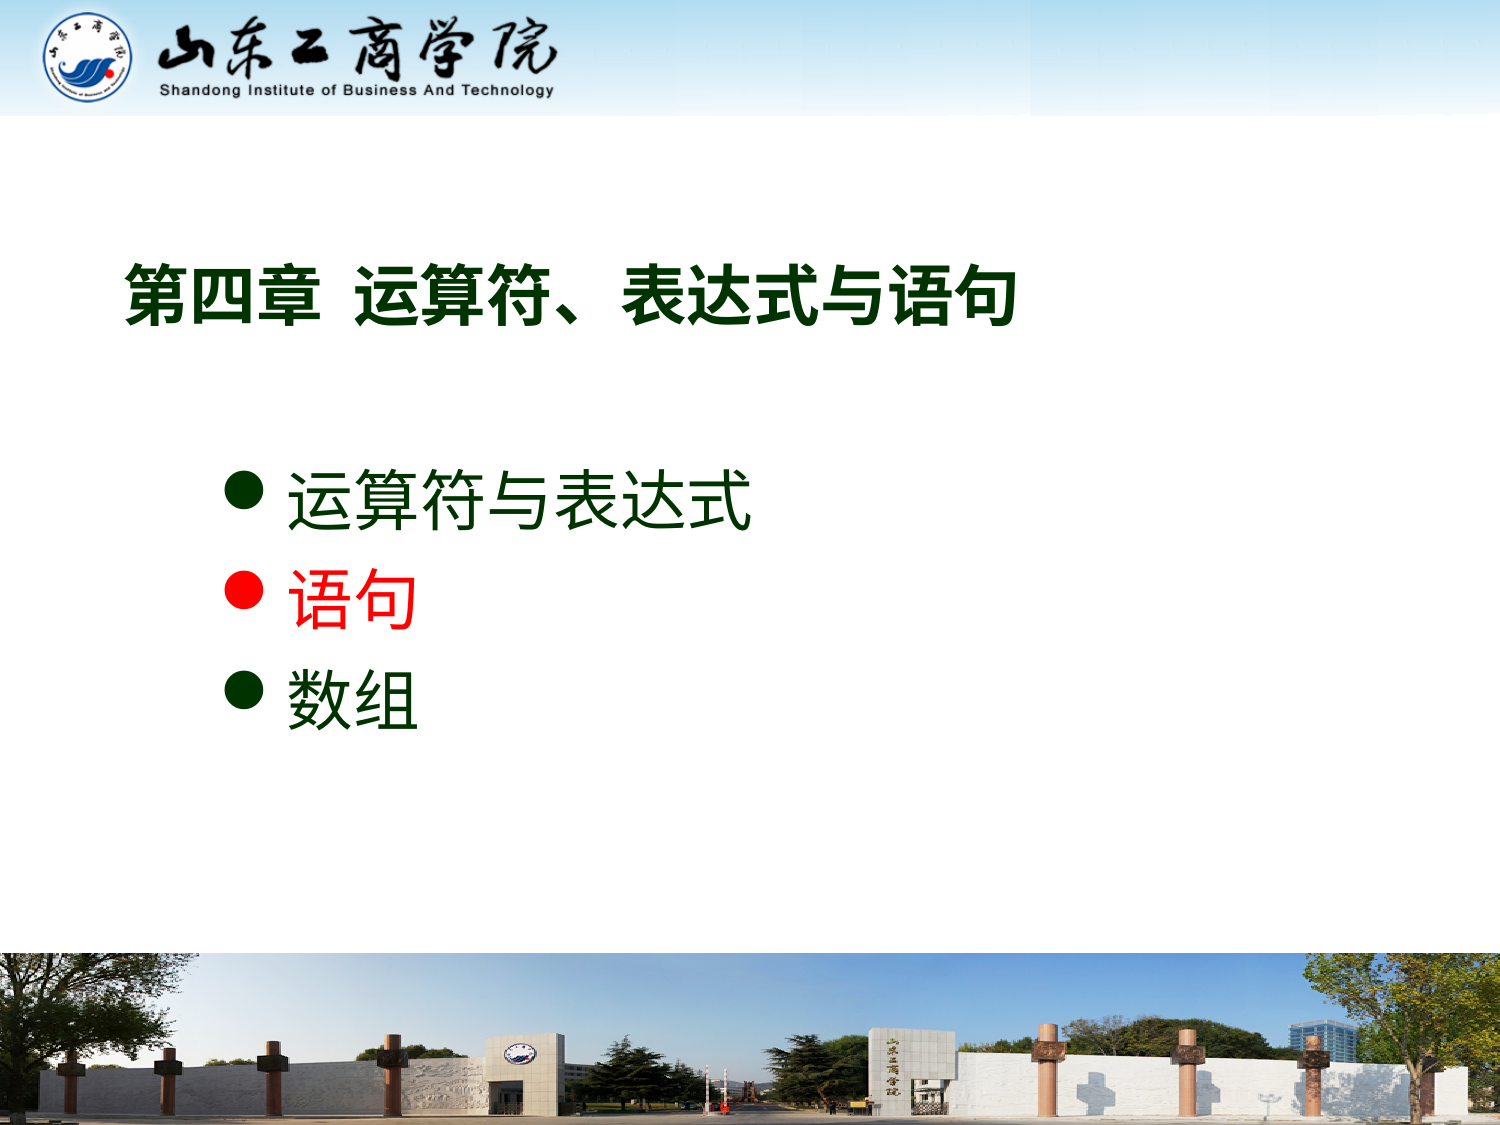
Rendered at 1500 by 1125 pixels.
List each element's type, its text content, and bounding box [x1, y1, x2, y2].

picture [0, 0, 1500, 116]
text_box 运算符与表达式 语句 数组 [205, 431, 1301, 746]
picture [0, 952, 1500, 1125]
text_box 第四章 运算符、表达式与语句 [107, 246, 1215, 342]
